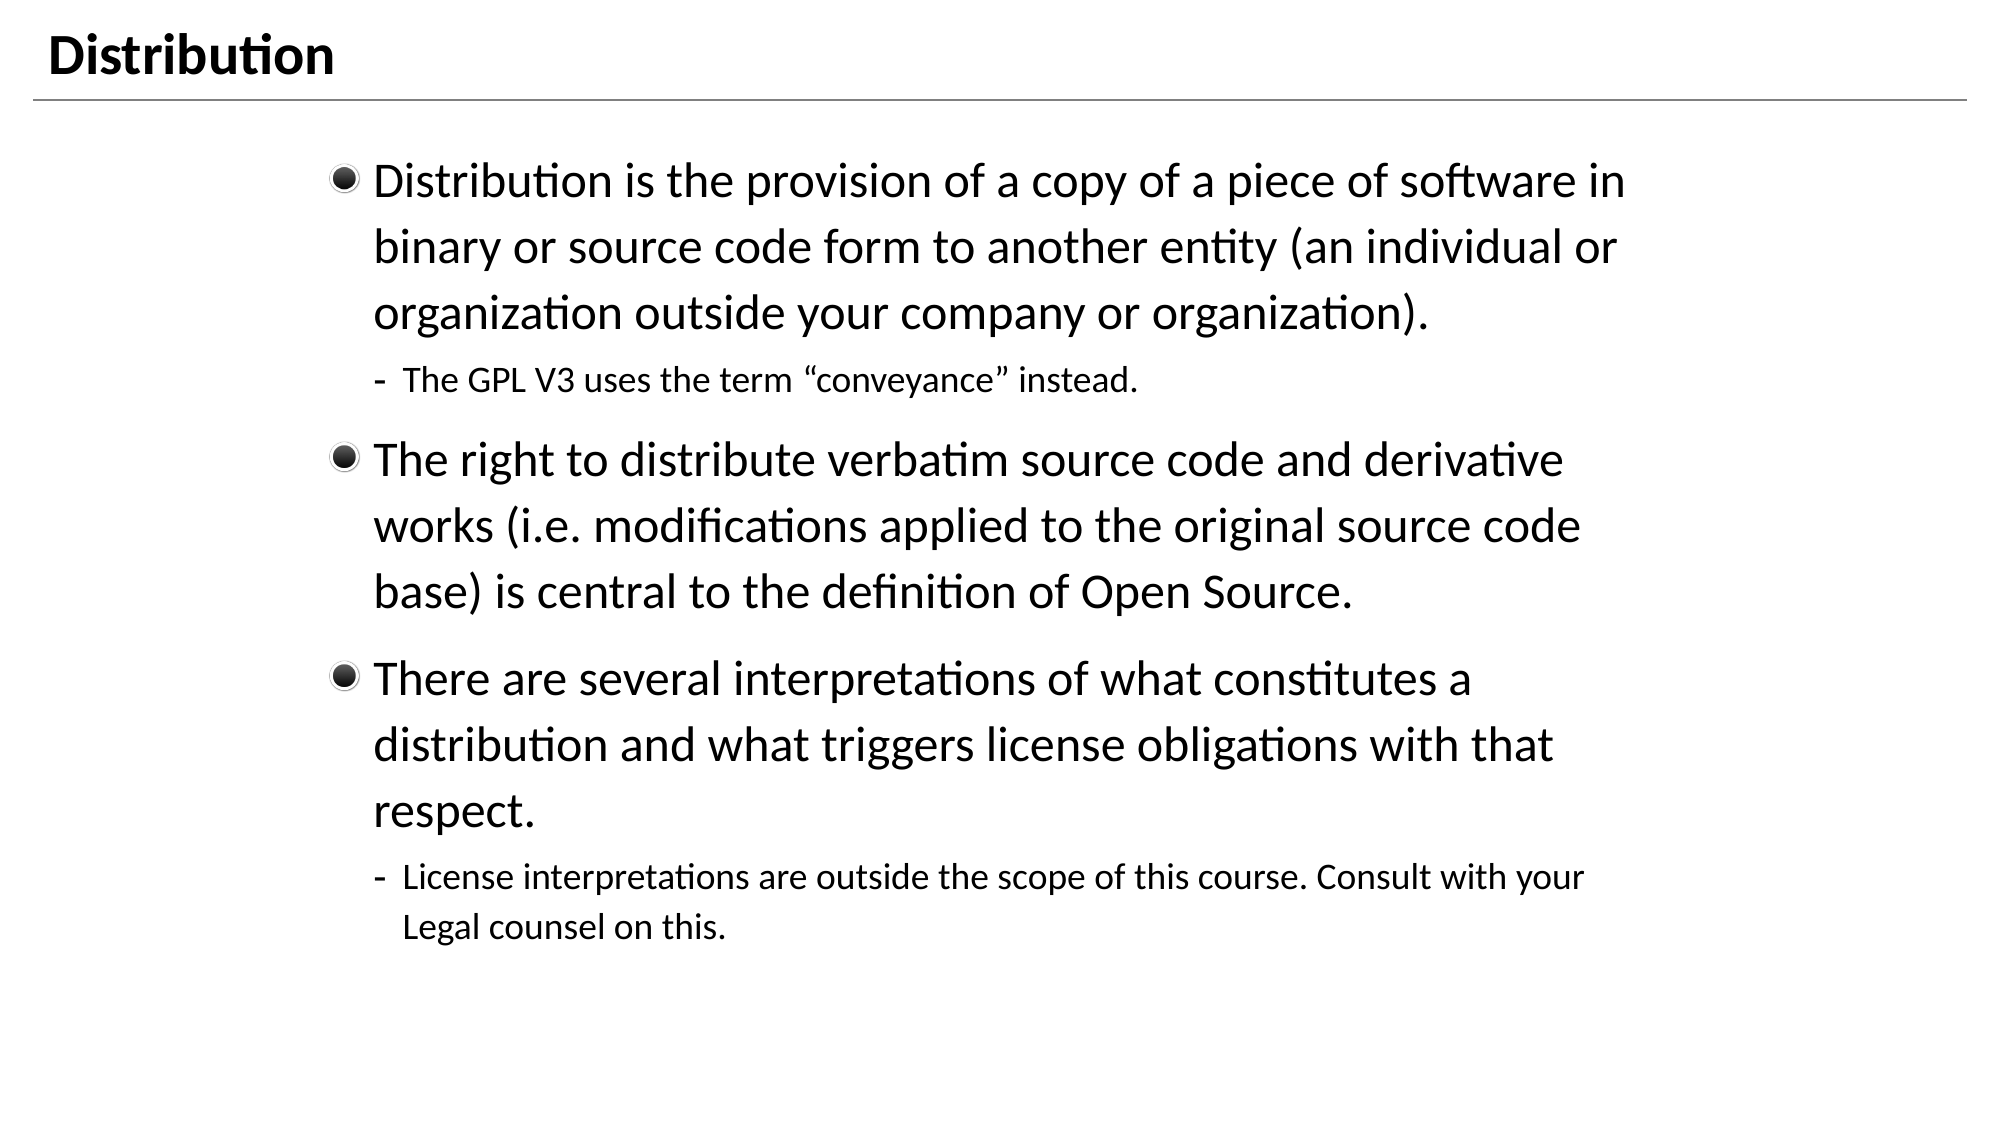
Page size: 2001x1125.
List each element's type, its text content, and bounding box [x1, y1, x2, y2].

title Distribution [33, 11, 1947, 100]
list Distribution is the provision of a copy of a piece of software in binary or source code form to another entity (an individual or organization outside your company or organization). The GPL V3 uses the term “conveyance” instead. The right to distribute verbatim source code and derivative works (i.e. modifications applied to the original source code base) is central to the definition of Open Source. There are several interpretations of what constitutes a distribution and what triggers license obligations with that respect. License interpretations are outside the scope of this course. Consult with your Legal counsel on this. [287, 112, 1676, 1024]
picture [328, 440, 361, 473]
picture [328, 659, 361, 692]
picture [328, 162, 361, 194]
